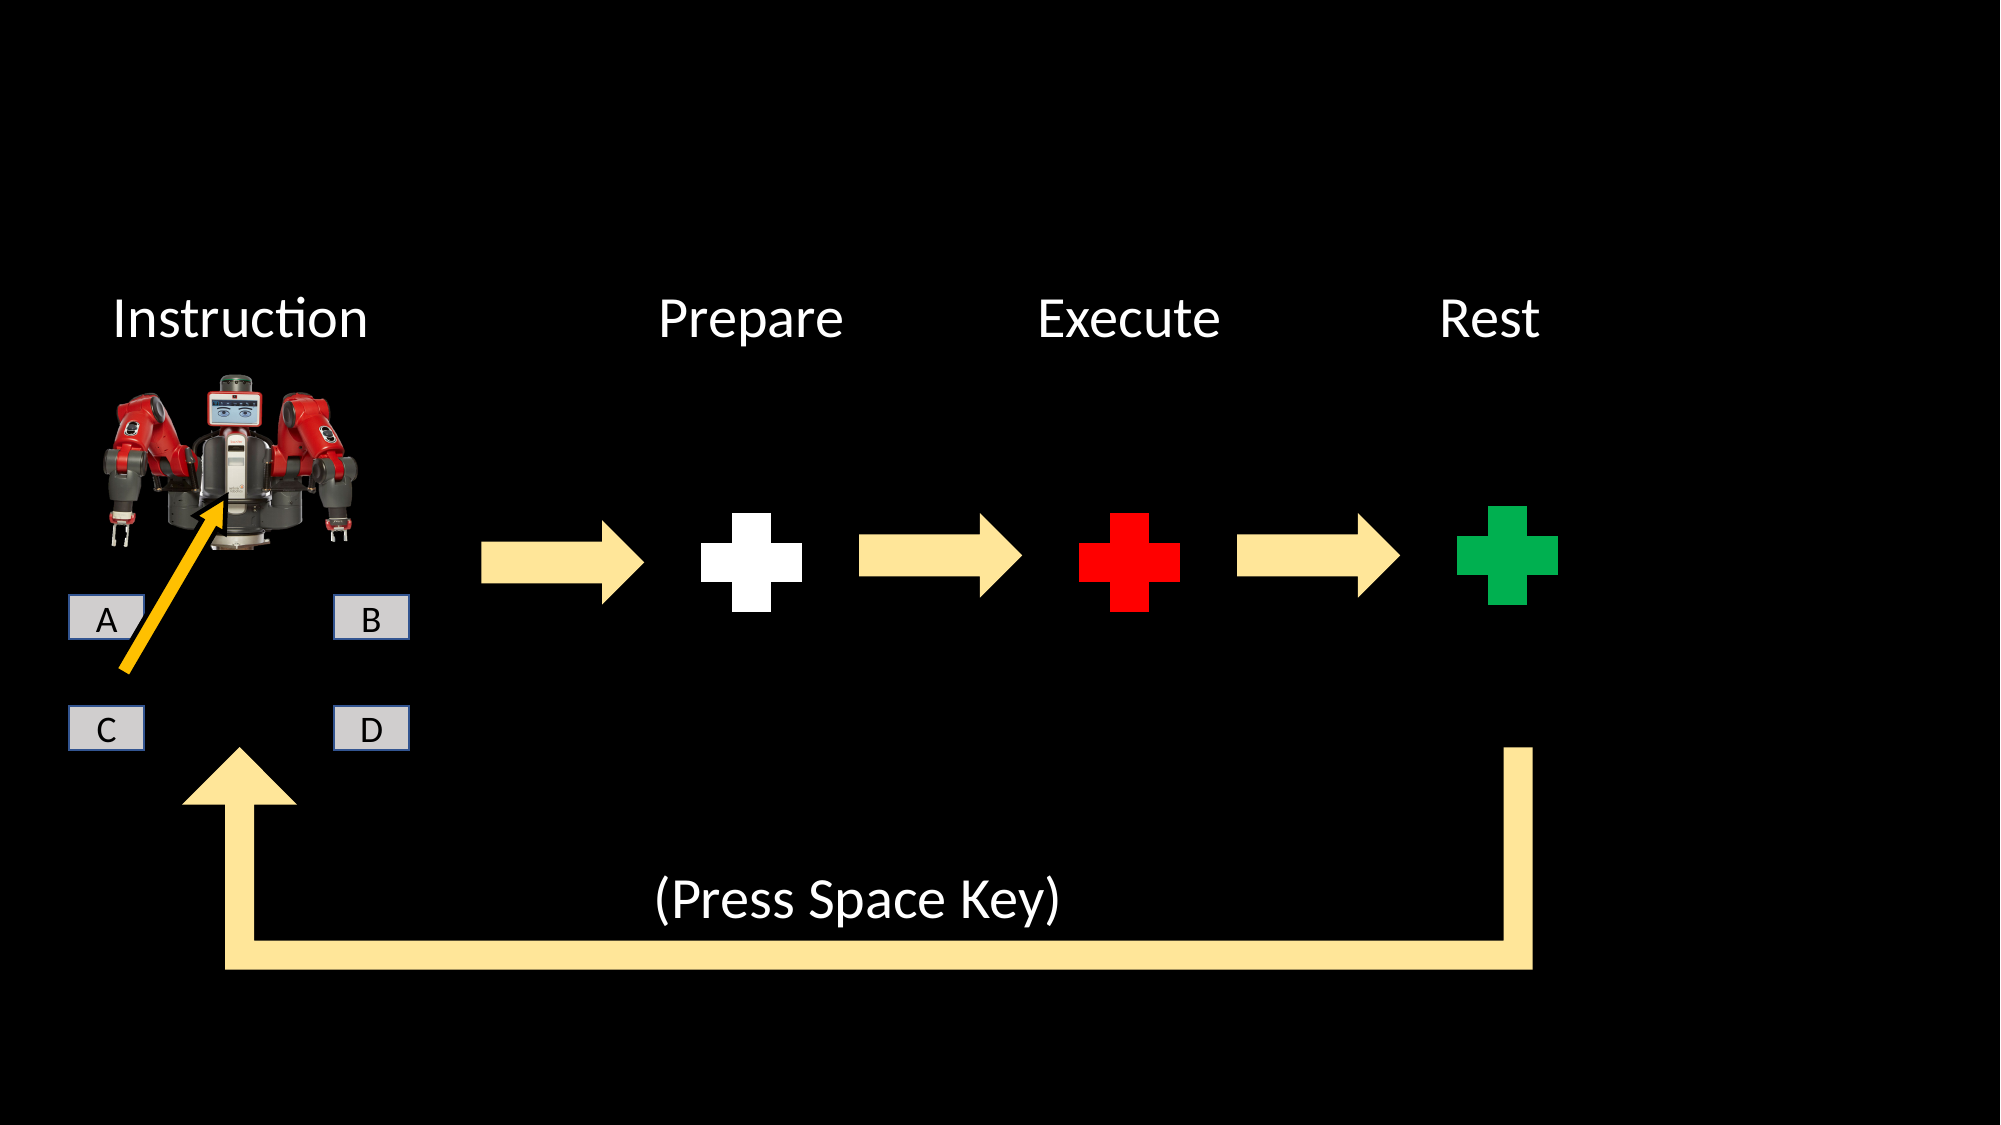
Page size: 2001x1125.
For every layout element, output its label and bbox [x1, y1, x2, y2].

text_box [48, 271, 1557, 969]
